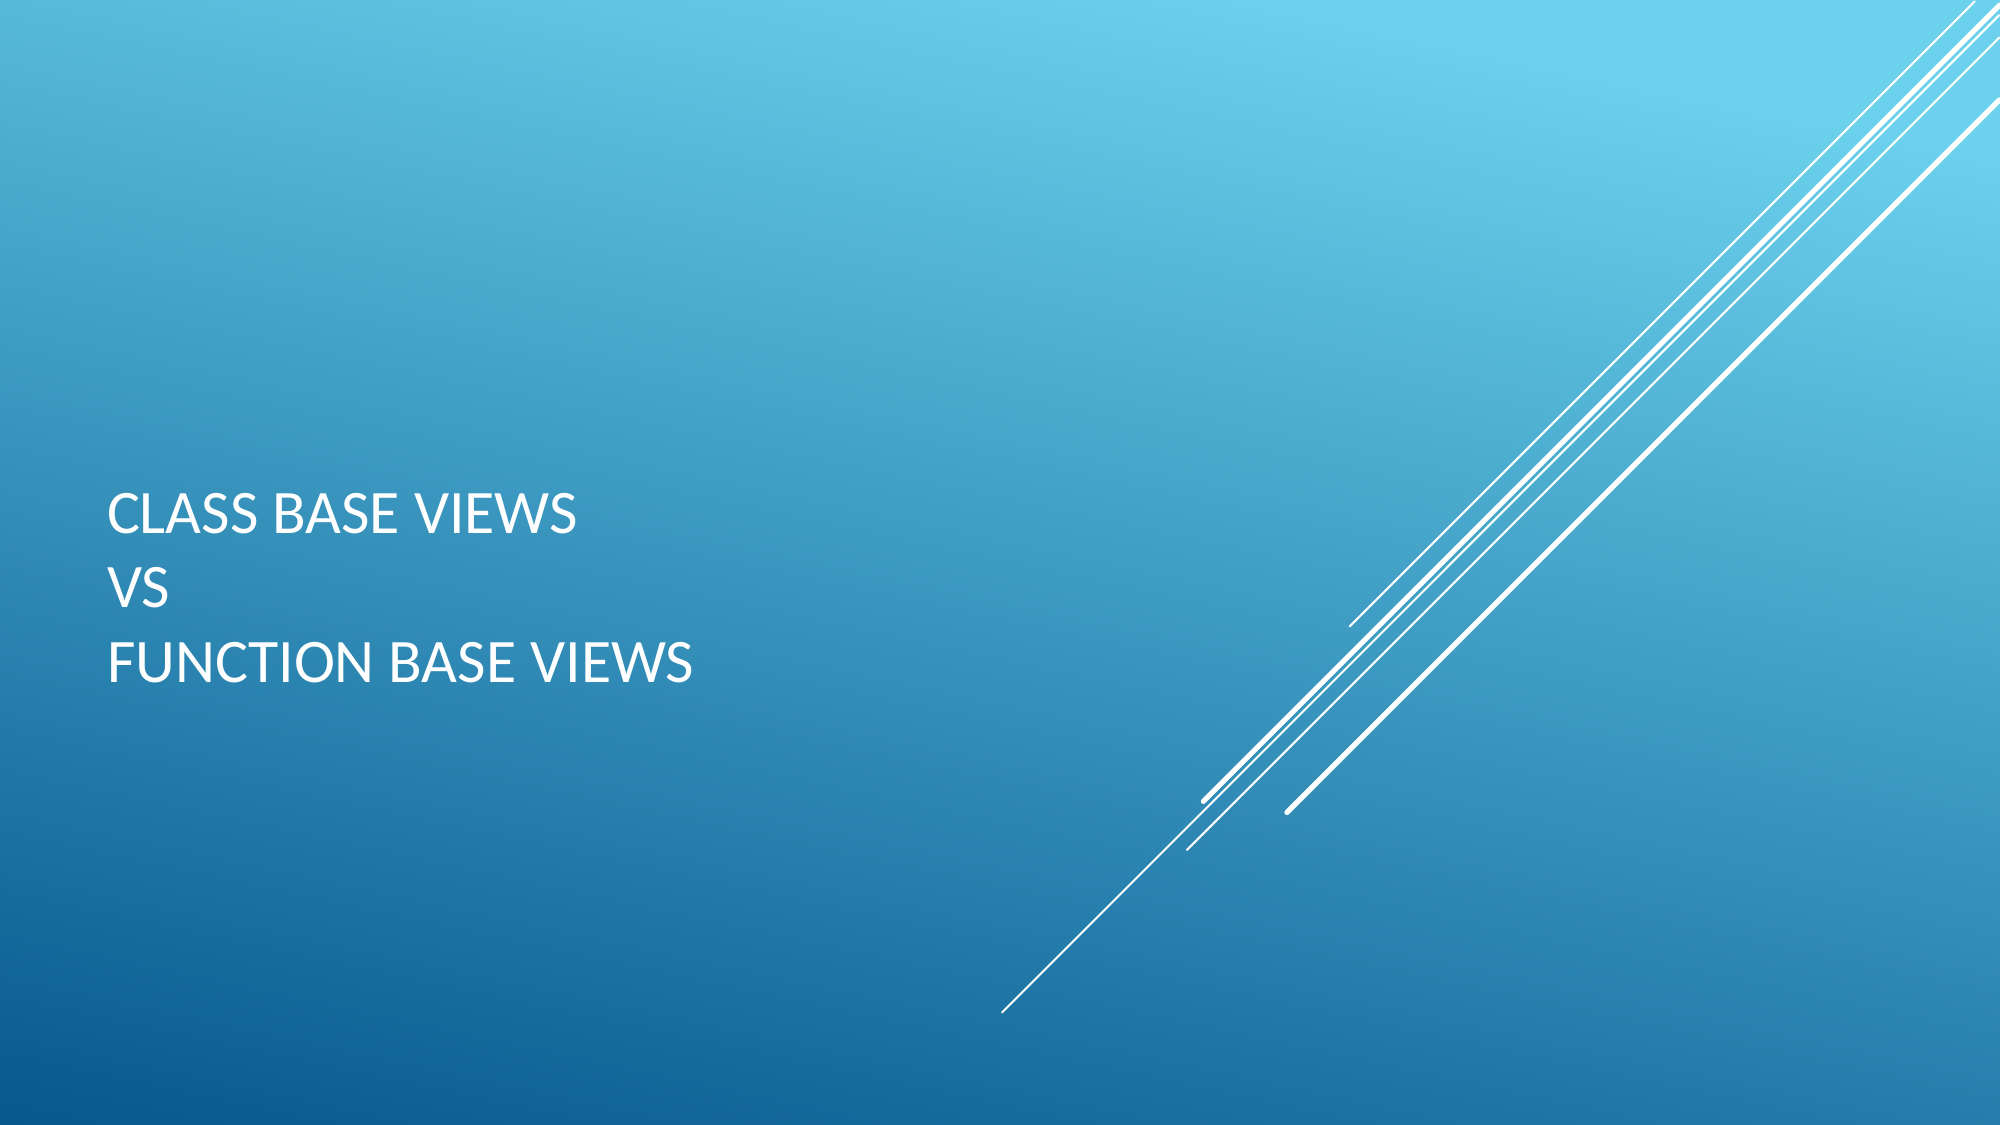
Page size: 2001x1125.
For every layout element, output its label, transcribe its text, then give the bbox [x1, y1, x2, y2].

title Class base views vs function base views [92, 462, 1367, 702]
